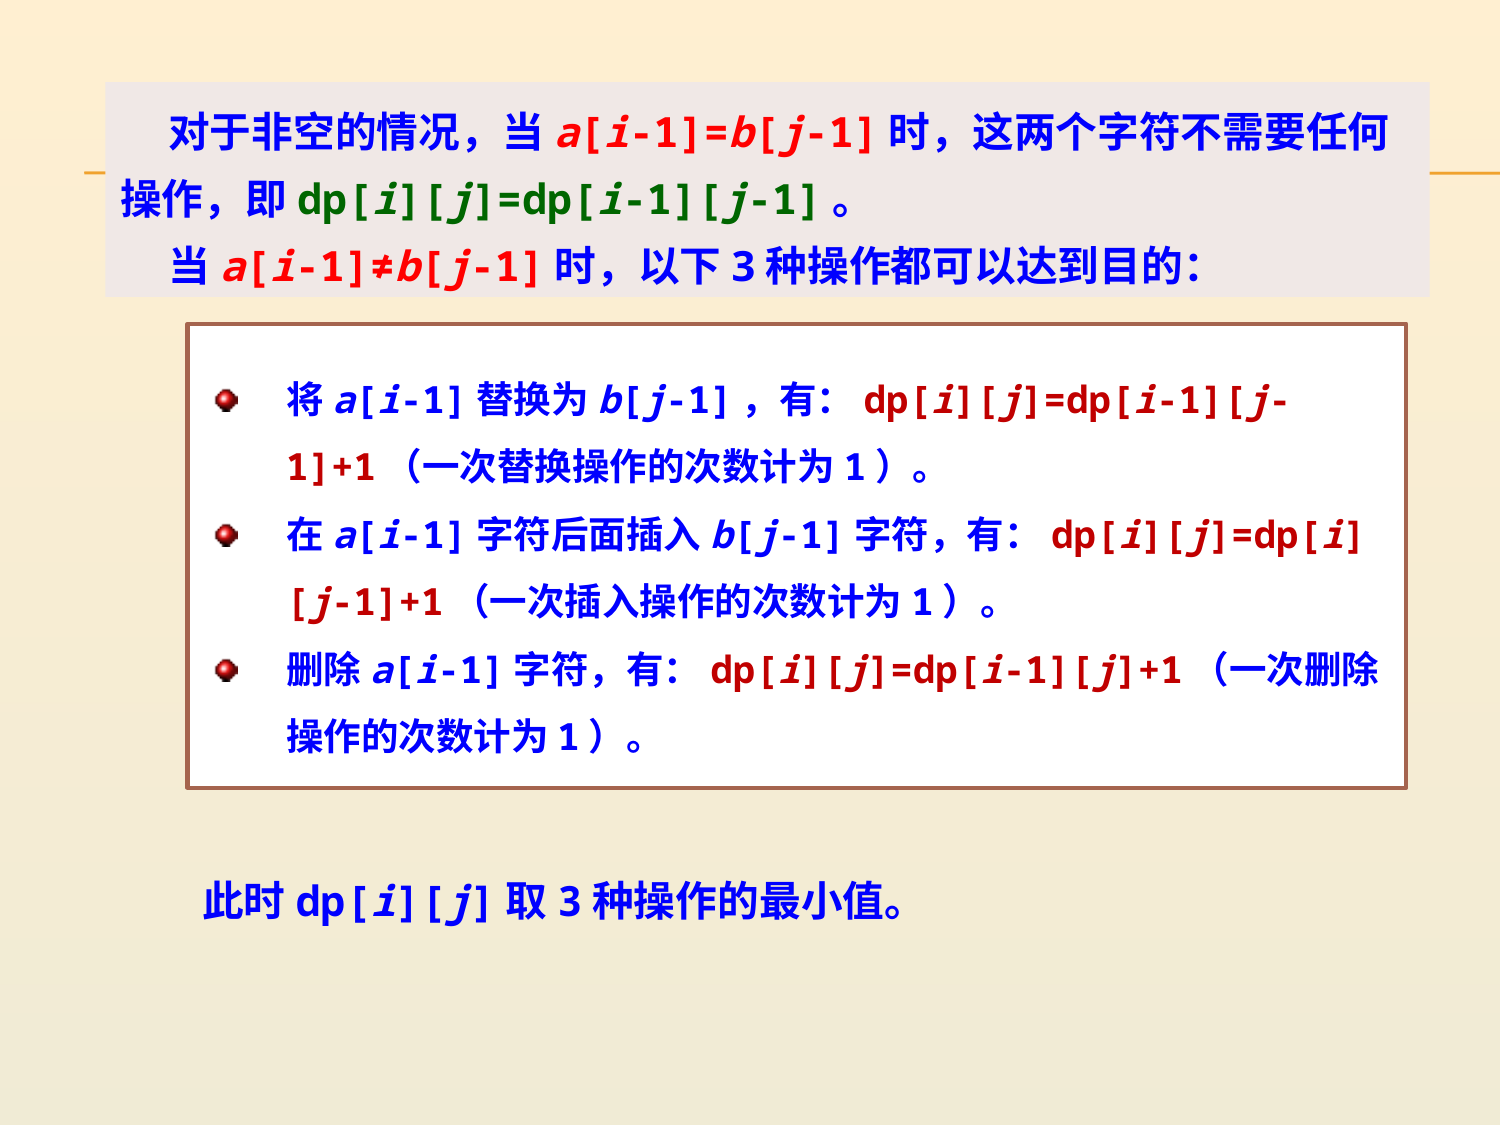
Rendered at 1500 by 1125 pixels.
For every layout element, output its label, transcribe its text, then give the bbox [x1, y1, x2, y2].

text_box 将a[i-1]替换为b[j-1]，有：dp[i][j]=dp[i-1][j-1]+1（一次替换操作的次数计为1）。 在a[i-1]字符后面插入b[j-1]字符，有：dp[i][j]=dp[i][j-1]+1（一次插入操作的次数计为1）。 删除a[i-1]字符，有：dp[i][j]=dp[i-1][j]+1（一次删除操作的次数计为1）。 [185, 322, 1408, 790]
picture [211, 385, 238, 412]
picture [211, 520, 238, 547]
text_box 此时dp[i][j]取3种操作的最小值。 [187, 867, 1043, 932]
picture [211, 655, 238, 682]
text_box 对于非空的情况，当a[i-1]=b[j-1]时，这两个字符不需要任何操作，即dp[i][j]=dp[i-1][j-1]。 当a[i-1]≠b[j-1]时，以下3种操作都可以达到目的： [105, 82, 1430, 297]
